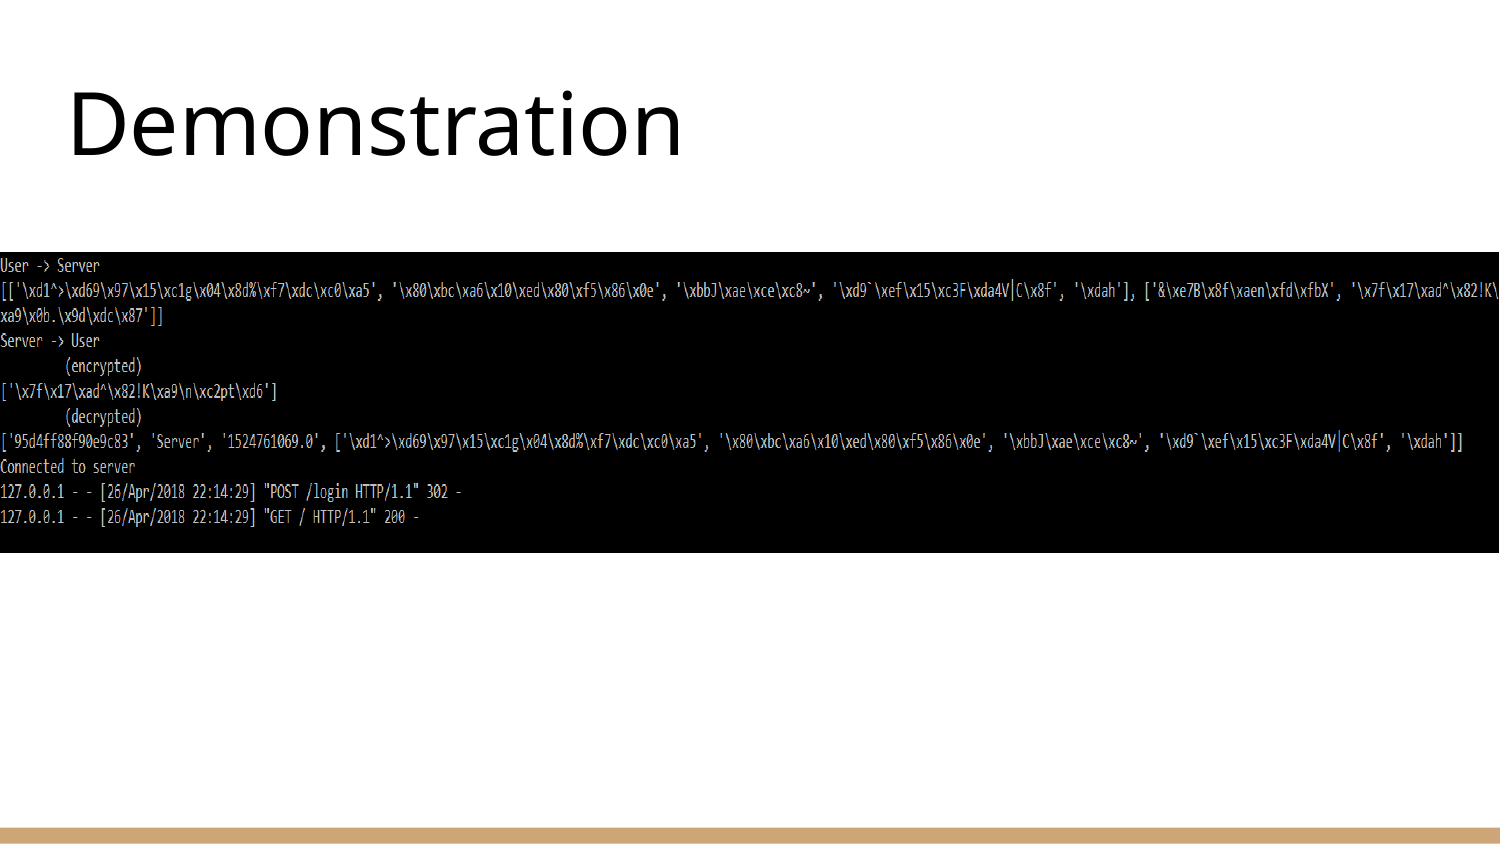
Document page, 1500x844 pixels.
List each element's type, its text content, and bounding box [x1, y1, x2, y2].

title Demonstration [51, 51, 1449, 189]
picture [0, 252, 1500, 554]
